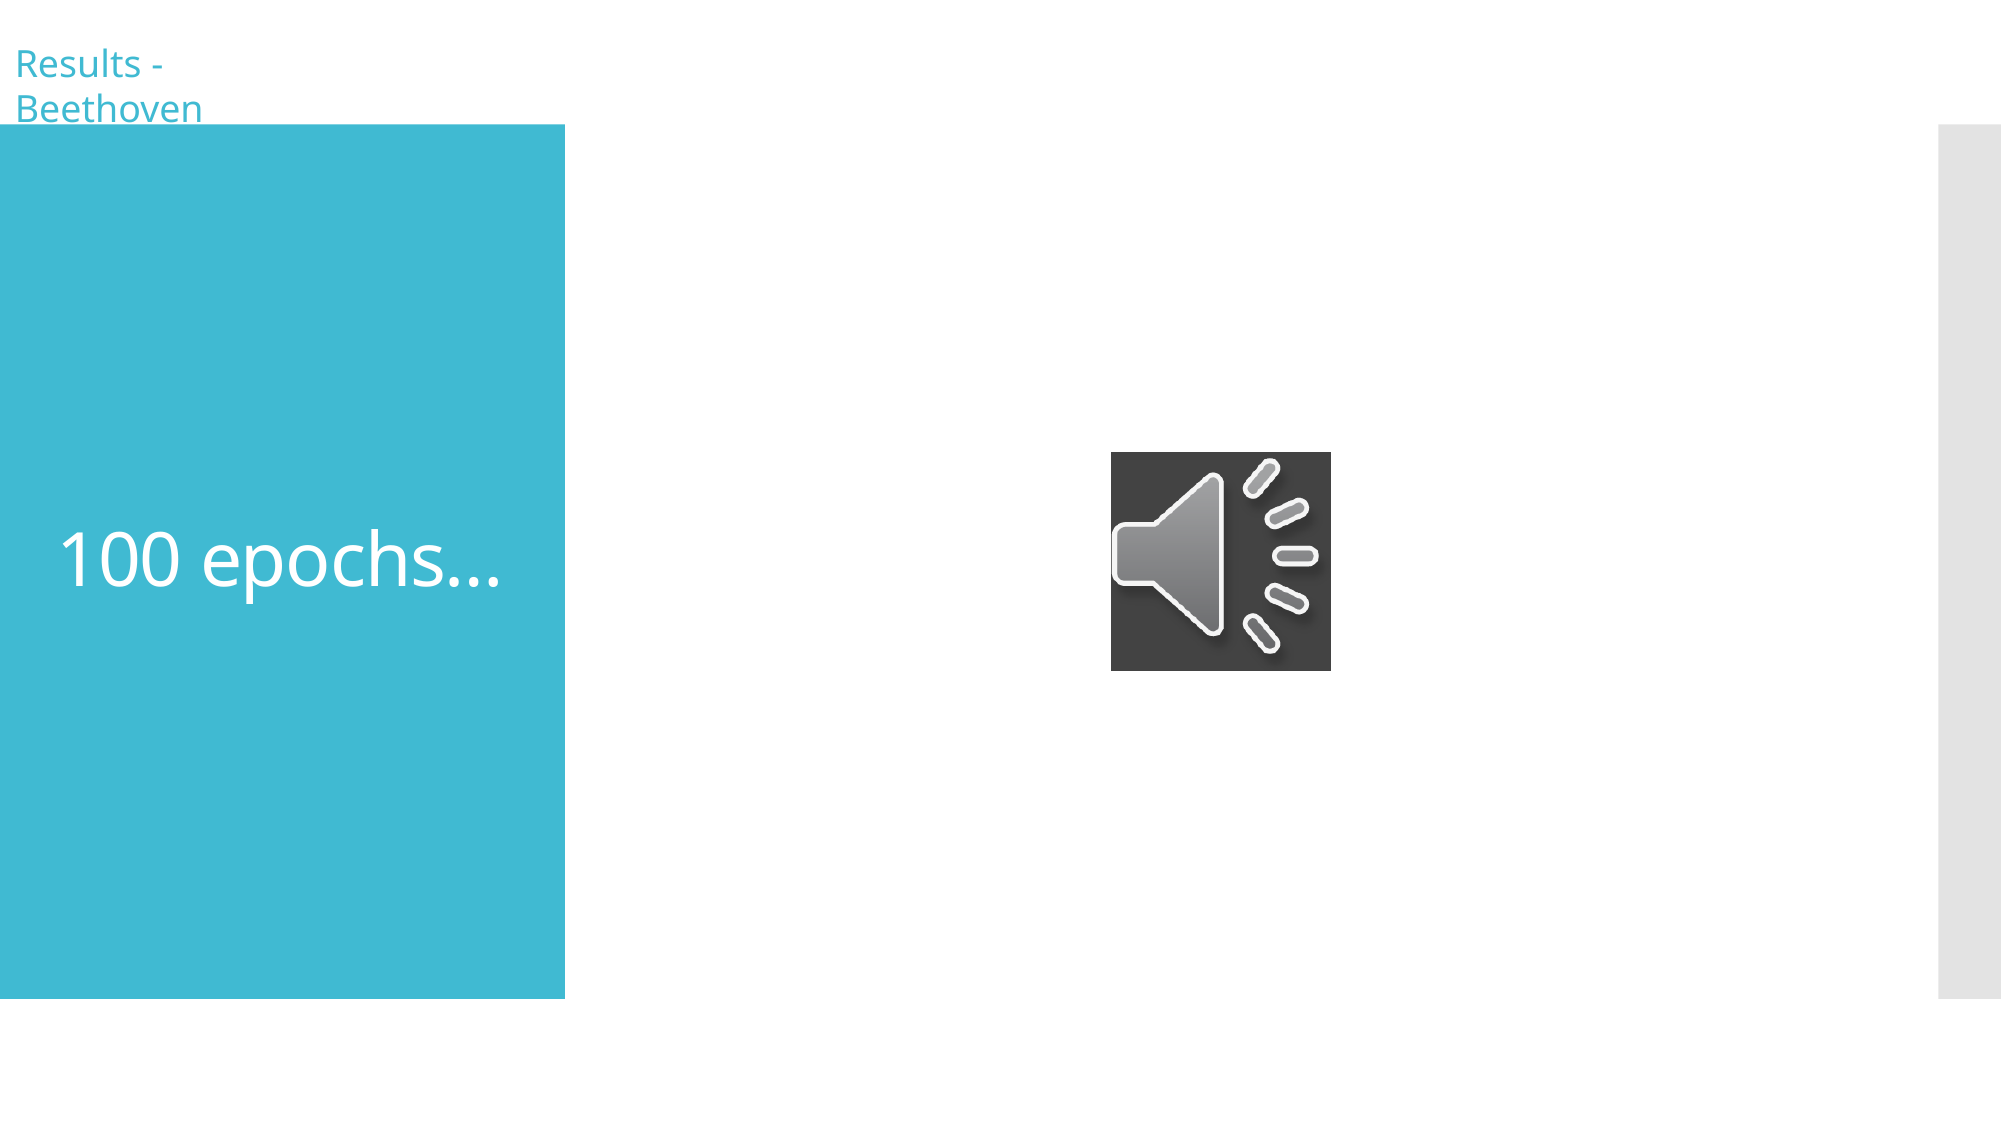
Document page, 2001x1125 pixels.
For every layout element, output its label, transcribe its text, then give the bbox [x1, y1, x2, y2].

title 100 epochs… [41, 184, 525, 940]
text_box Results - Beethoven [0, 32, 355, 137]
picture [1110, 450, 1332, 673]
